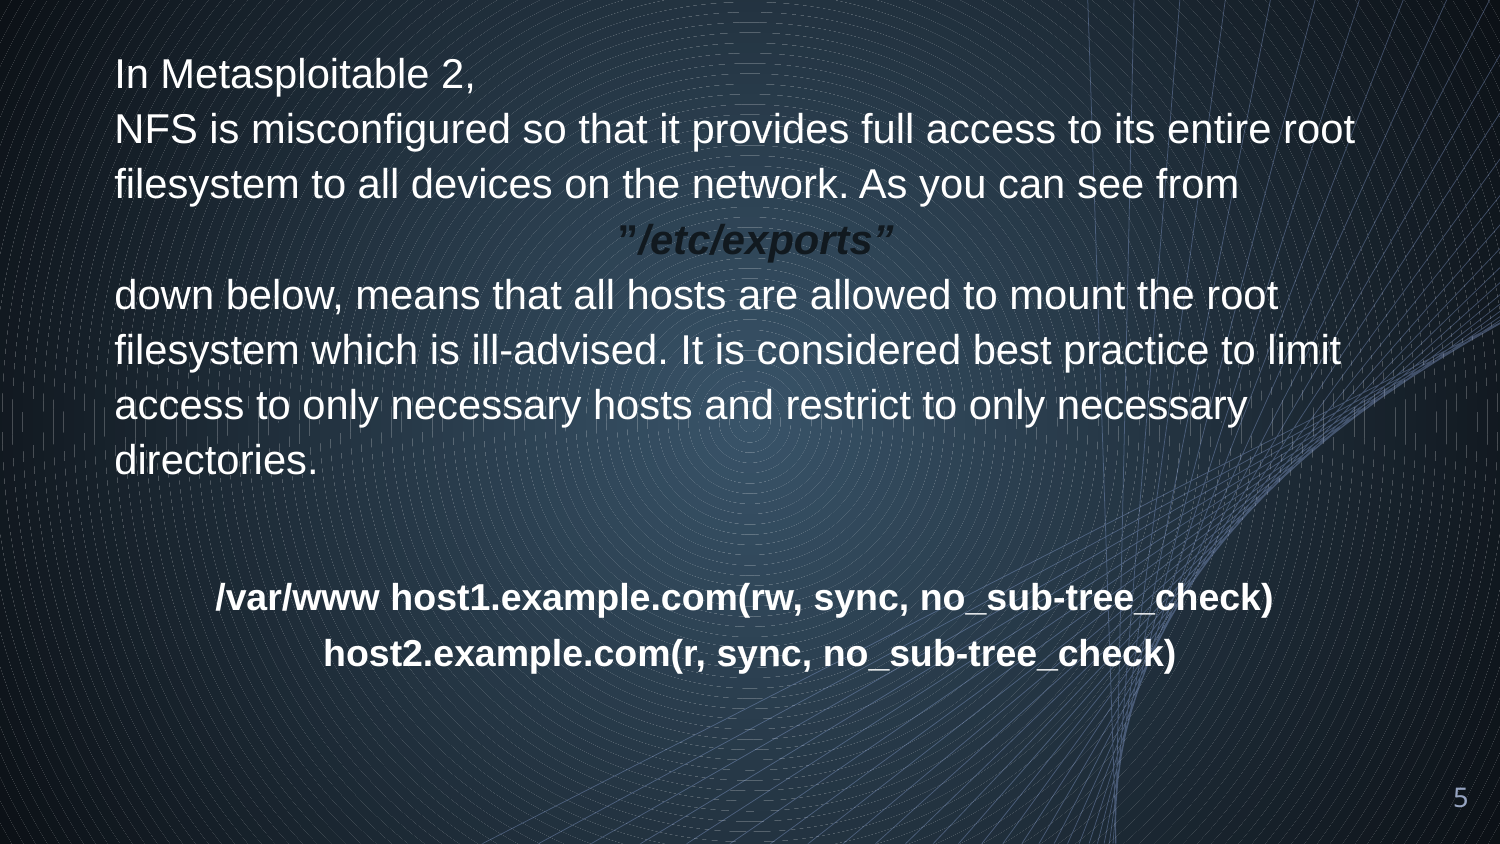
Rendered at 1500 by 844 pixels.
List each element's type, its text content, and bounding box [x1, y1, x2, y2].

slide_number 5 [1378, 766, 1469, 832]
text_box In Metasploitable 2, NFS is misconfigured so that it provides full access to its entire root filesystem to all devices on the network. As you can see from ”/etc/exports” down below, means that all hosts are allowed to mount the root filesystem which is ill-advised. It is considered best practice to limit access to only necessary hosts and restrict to only necessary directories. [99, 34, 1424, 492]
text_box /var/www host1.example.com(rw, sync, no_sub-tree_check) host2.example.com(r, sync, no_sub-tree_check) [87, 555, 1412, 698]
